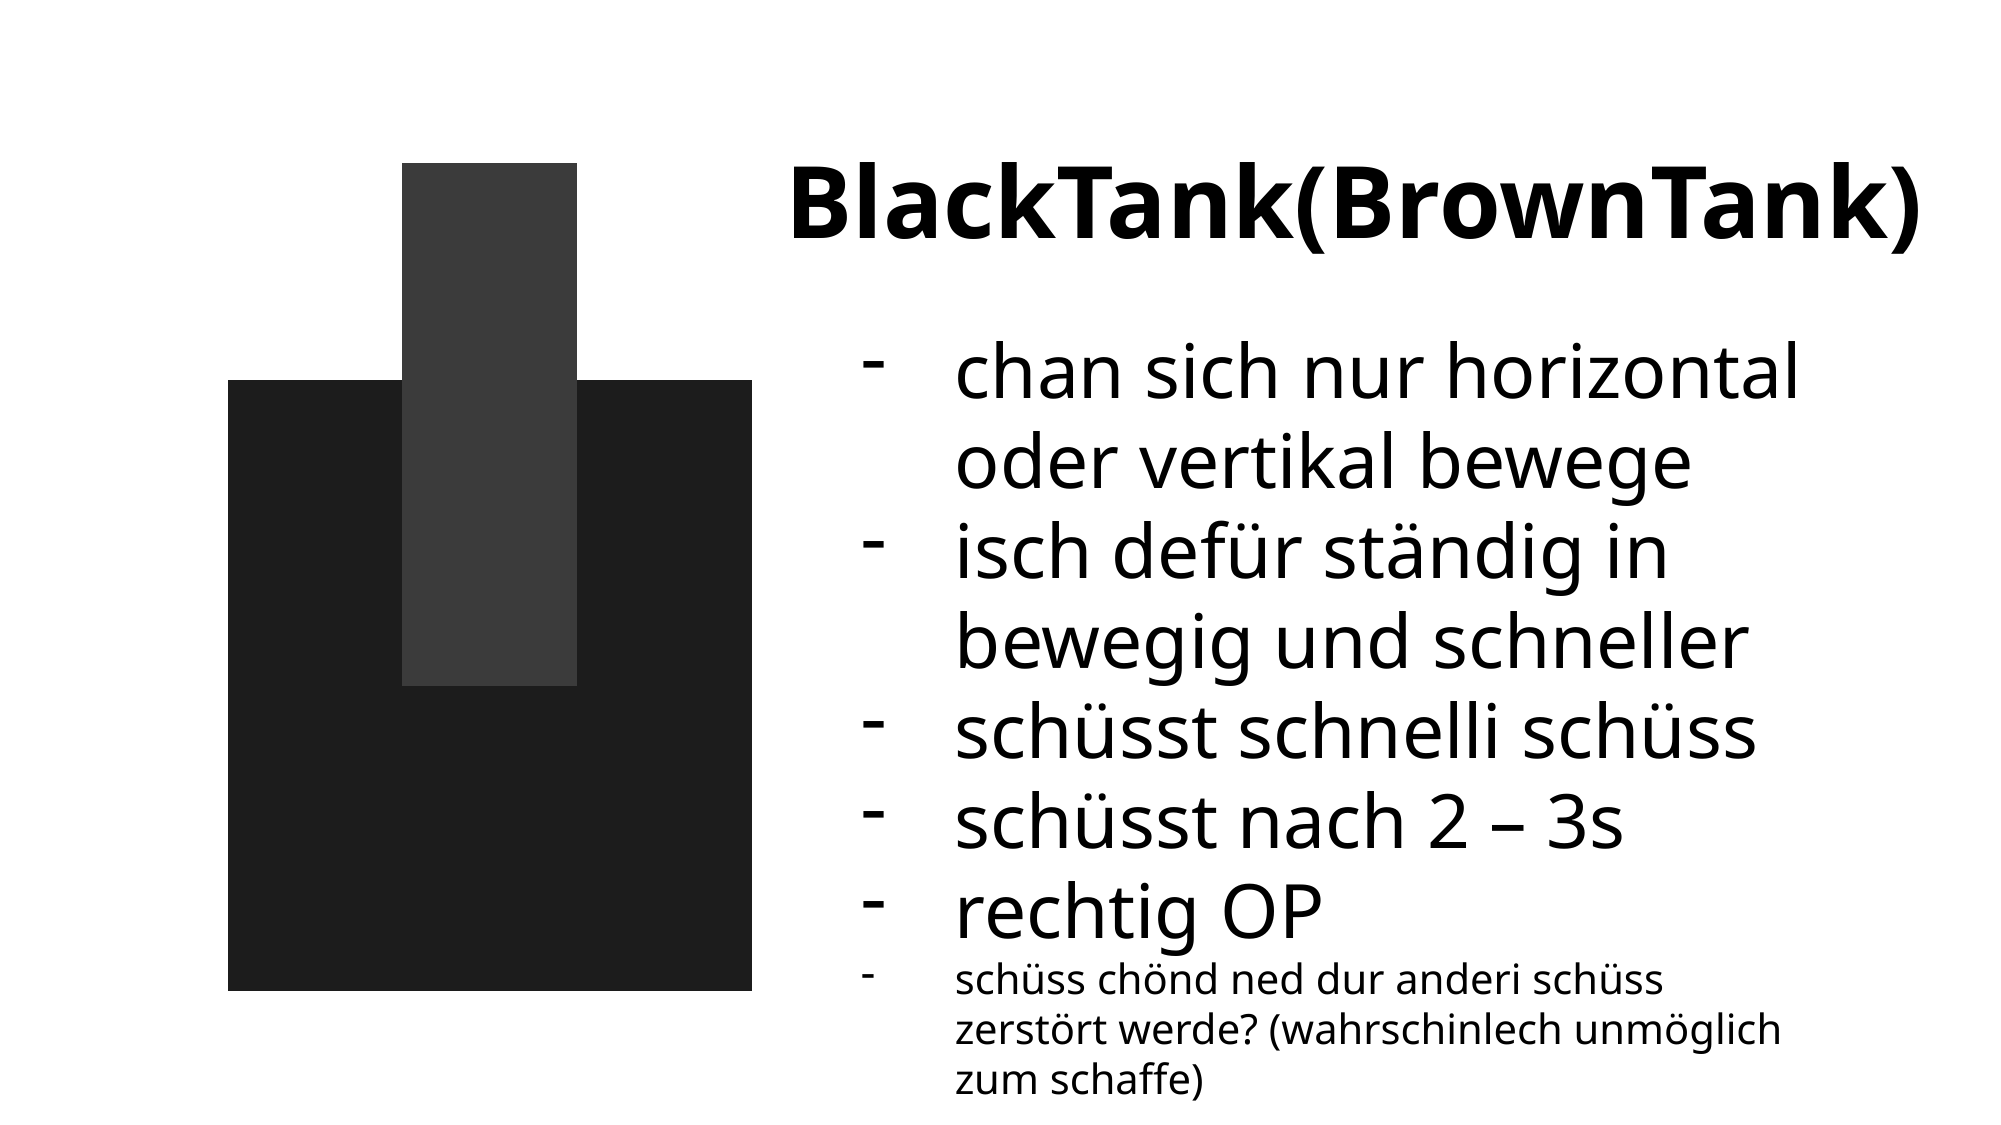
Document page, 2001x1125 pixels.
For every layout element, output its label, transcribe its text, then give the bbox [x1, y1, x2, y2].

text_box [228, 163, 752, 991]
text_box BlackTank(BrownTank) [770, 131, 1939, 266]
text_box chan sich nur horizontal oder vertikal bewege isch defür ständig in bewegig und schneller schüsst schnelli schüss schüsst nach 2 – 3s rechtig OP schüss chönd ned dur anderi schüss zerstört werde? (wahrschinlech unmöglich zum schaffe) [846, 315, 1835, 1111]
